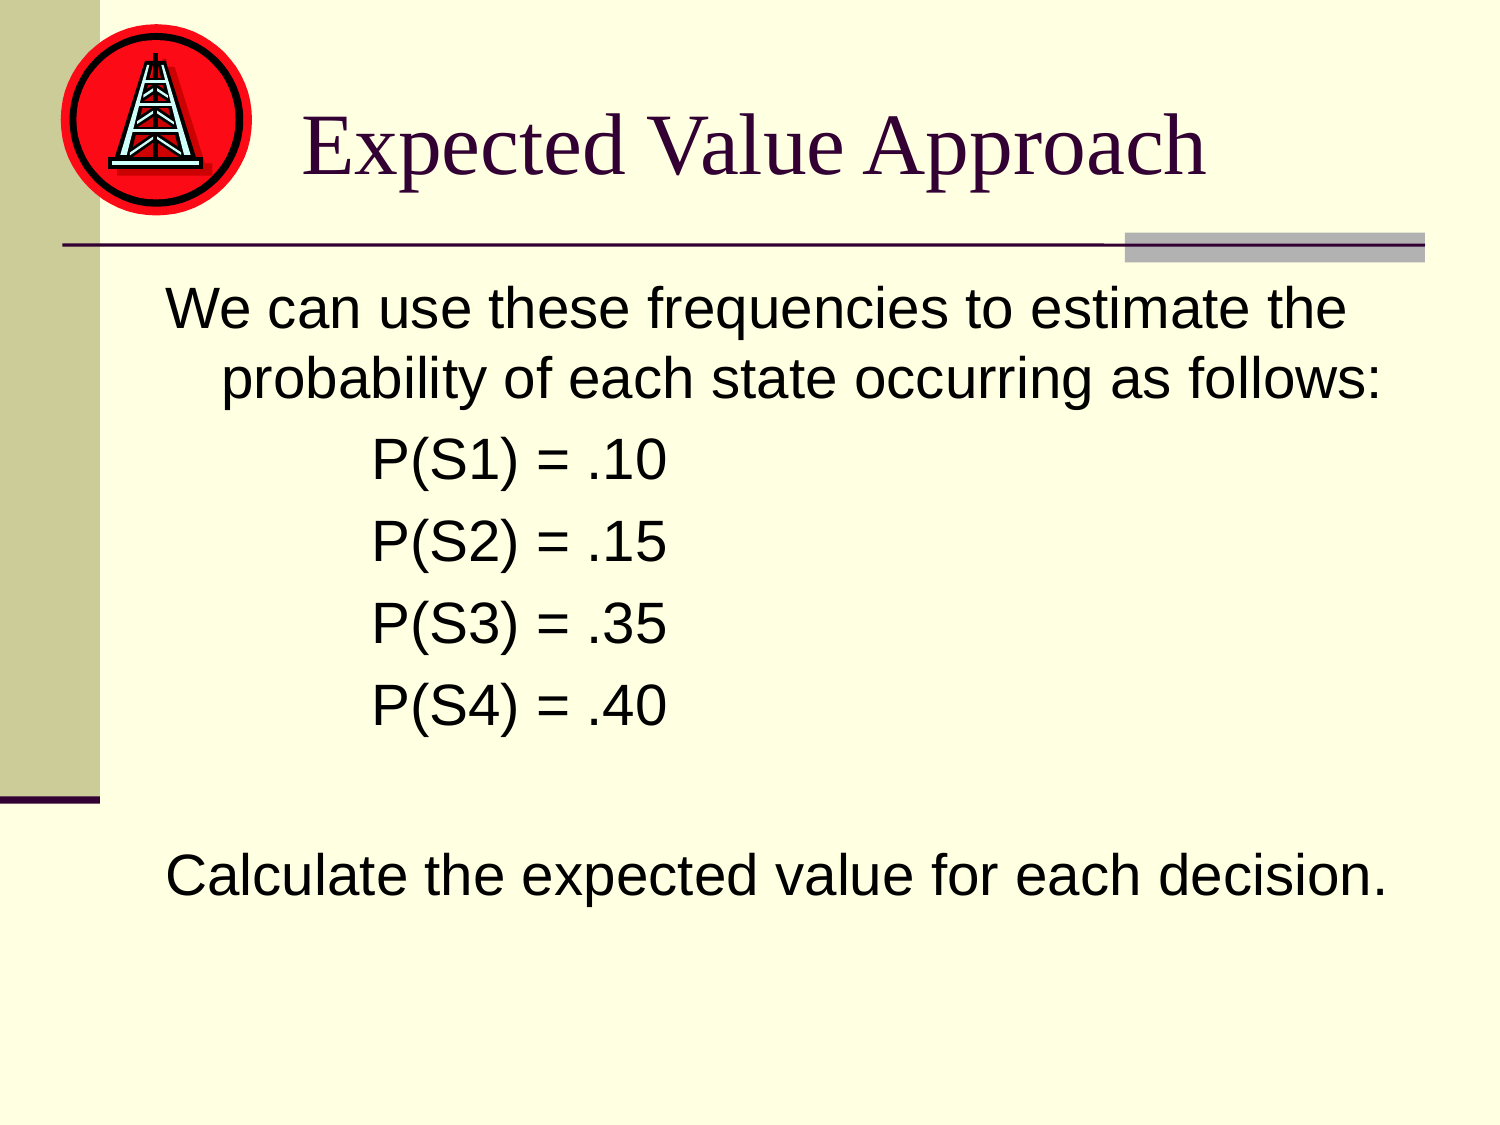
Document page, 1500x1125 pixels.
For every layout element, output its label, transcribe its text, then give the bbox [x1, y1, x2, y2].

list We can use these frequencies to estimate the probability of each state occurring as follows: P(S1) = .10 P(S2) = .15 P(S3) = .35 P(S4) = .40 Calculate the expected value for each decision. [149, 262, 1426, 1006]
title Expected Value Approach [285, 45, 1426, 234]
picture [60, 23, 253, 216]
